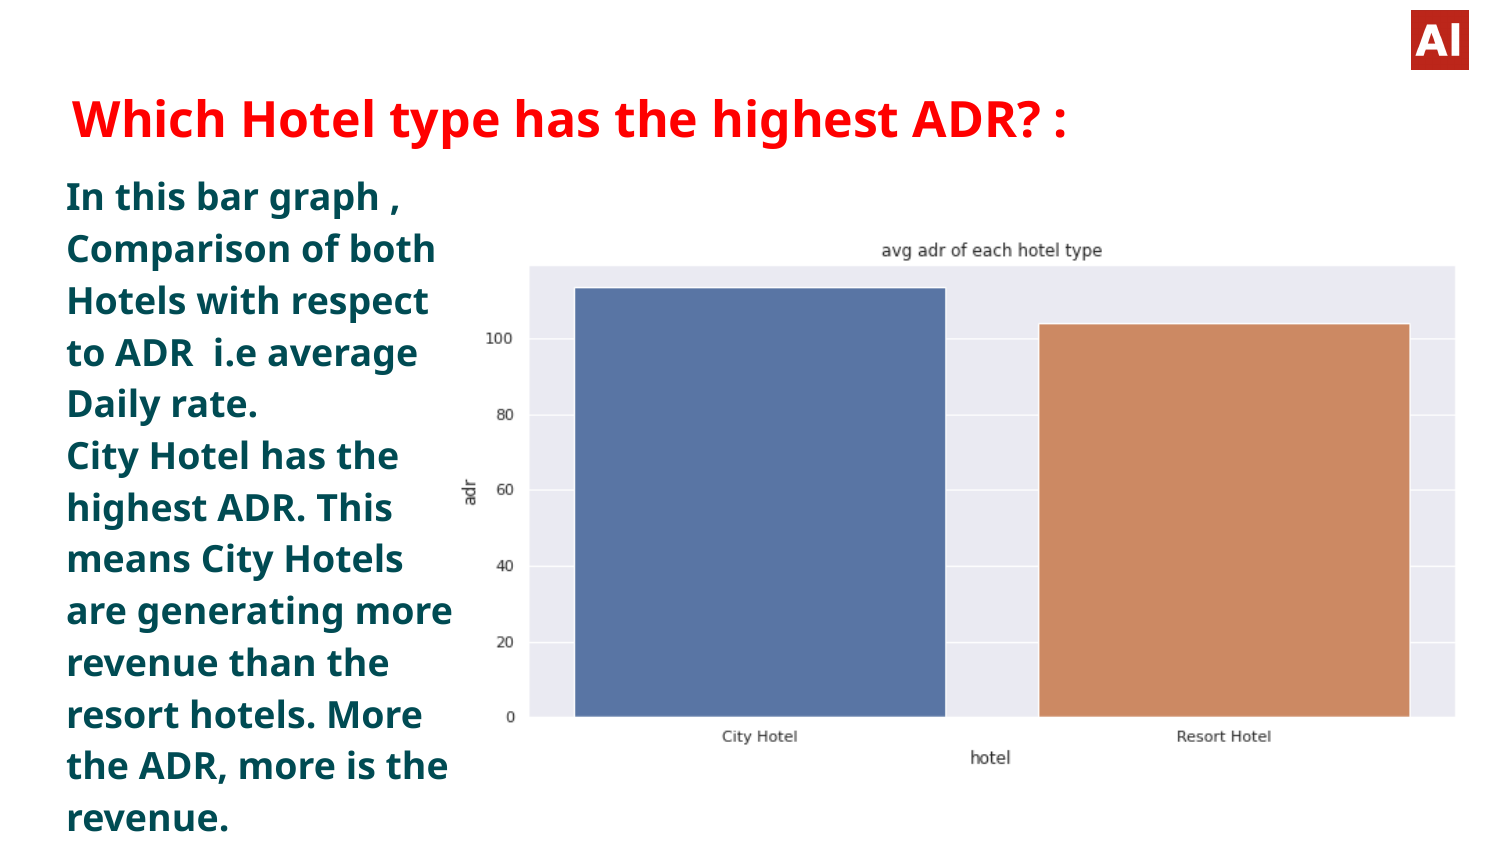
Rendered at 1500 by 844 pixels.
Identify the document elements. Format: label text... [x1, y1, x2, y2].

picture [1411, 10, 1469, 70]
picture [451, 233, 1466, 778]
list In this bar graph , Comparison of both Hotels with respect to ADR i.e average Daily rate. City Hotel has the highest ADR. This means City Hotels are generating more revenue than the resort hotels. More the ADR, more is the revenue. [51, 151, 1449, 844]
title Which Hotel type has the highest ADR? : [51, 72, 1449, 151]
